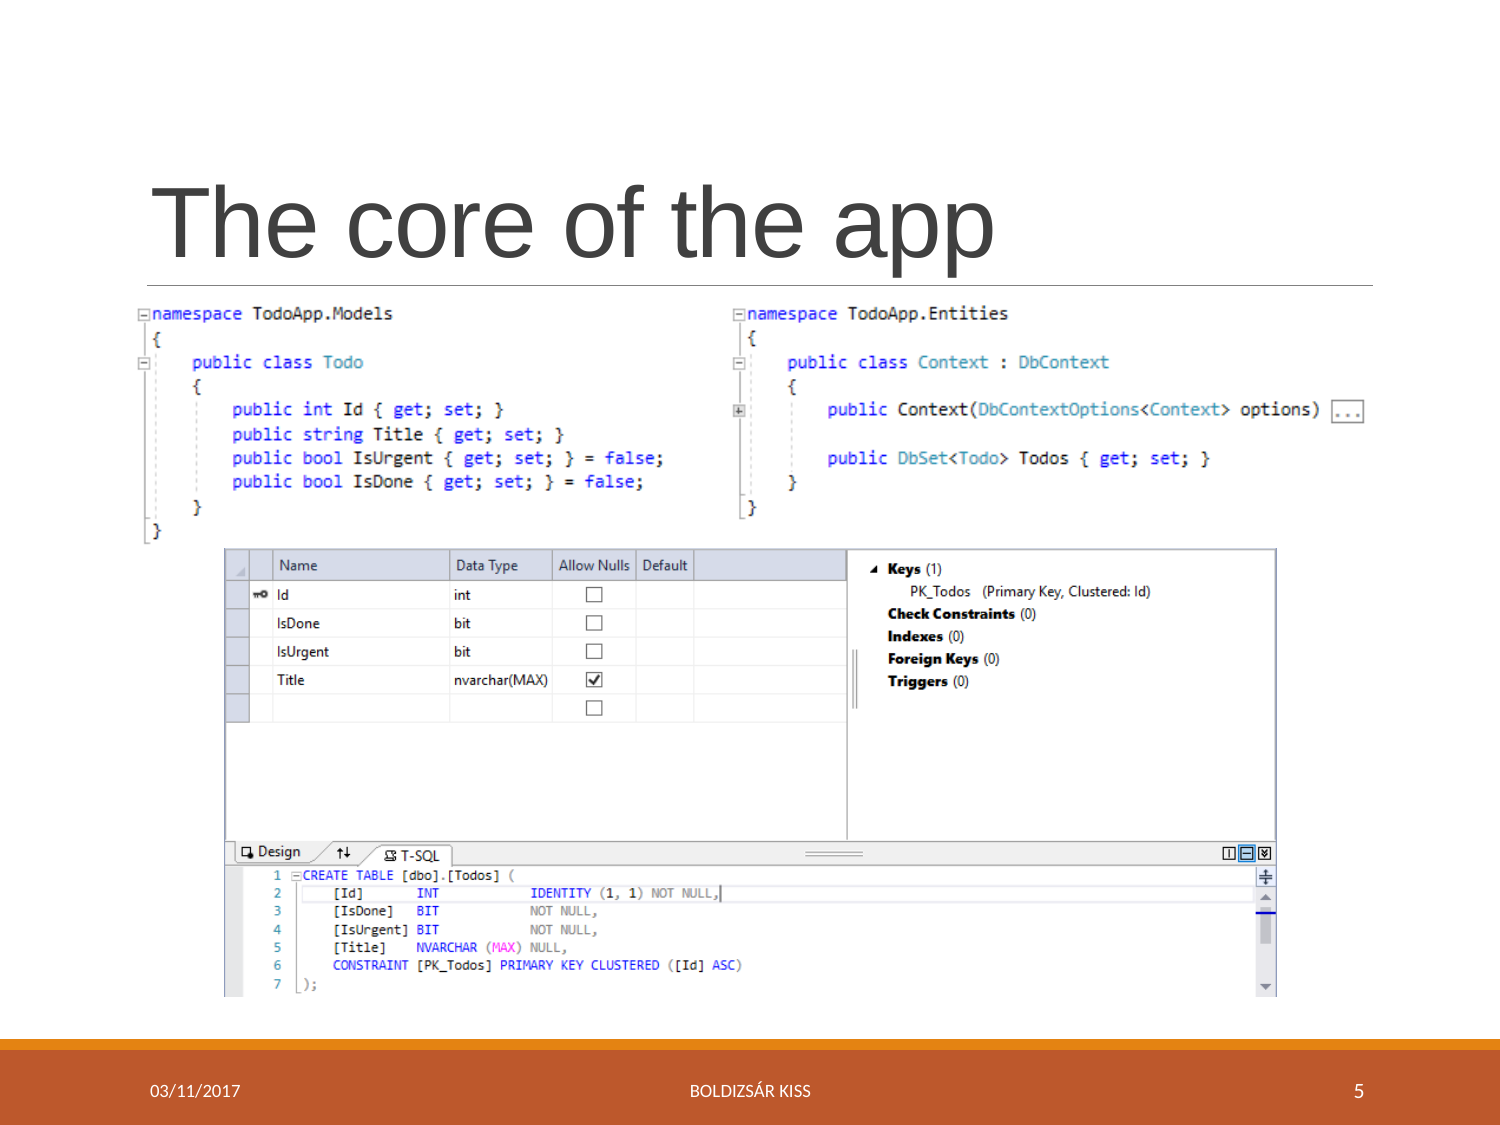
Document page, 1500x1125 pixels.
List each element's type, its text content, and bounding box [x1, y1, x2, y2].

picture [223, 548, 1277, 997]
picture [727, 301, 1380, 533]
footer Boldizsár Kiss [453, 1059, 1047, 1120]
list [134, 301, 670, 550]
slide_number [135, 1059, 440, 1120]
title The core of the app [135, 47, 1373, 285]
slide_number 5 [1218, 1059, 1380, 1120]
